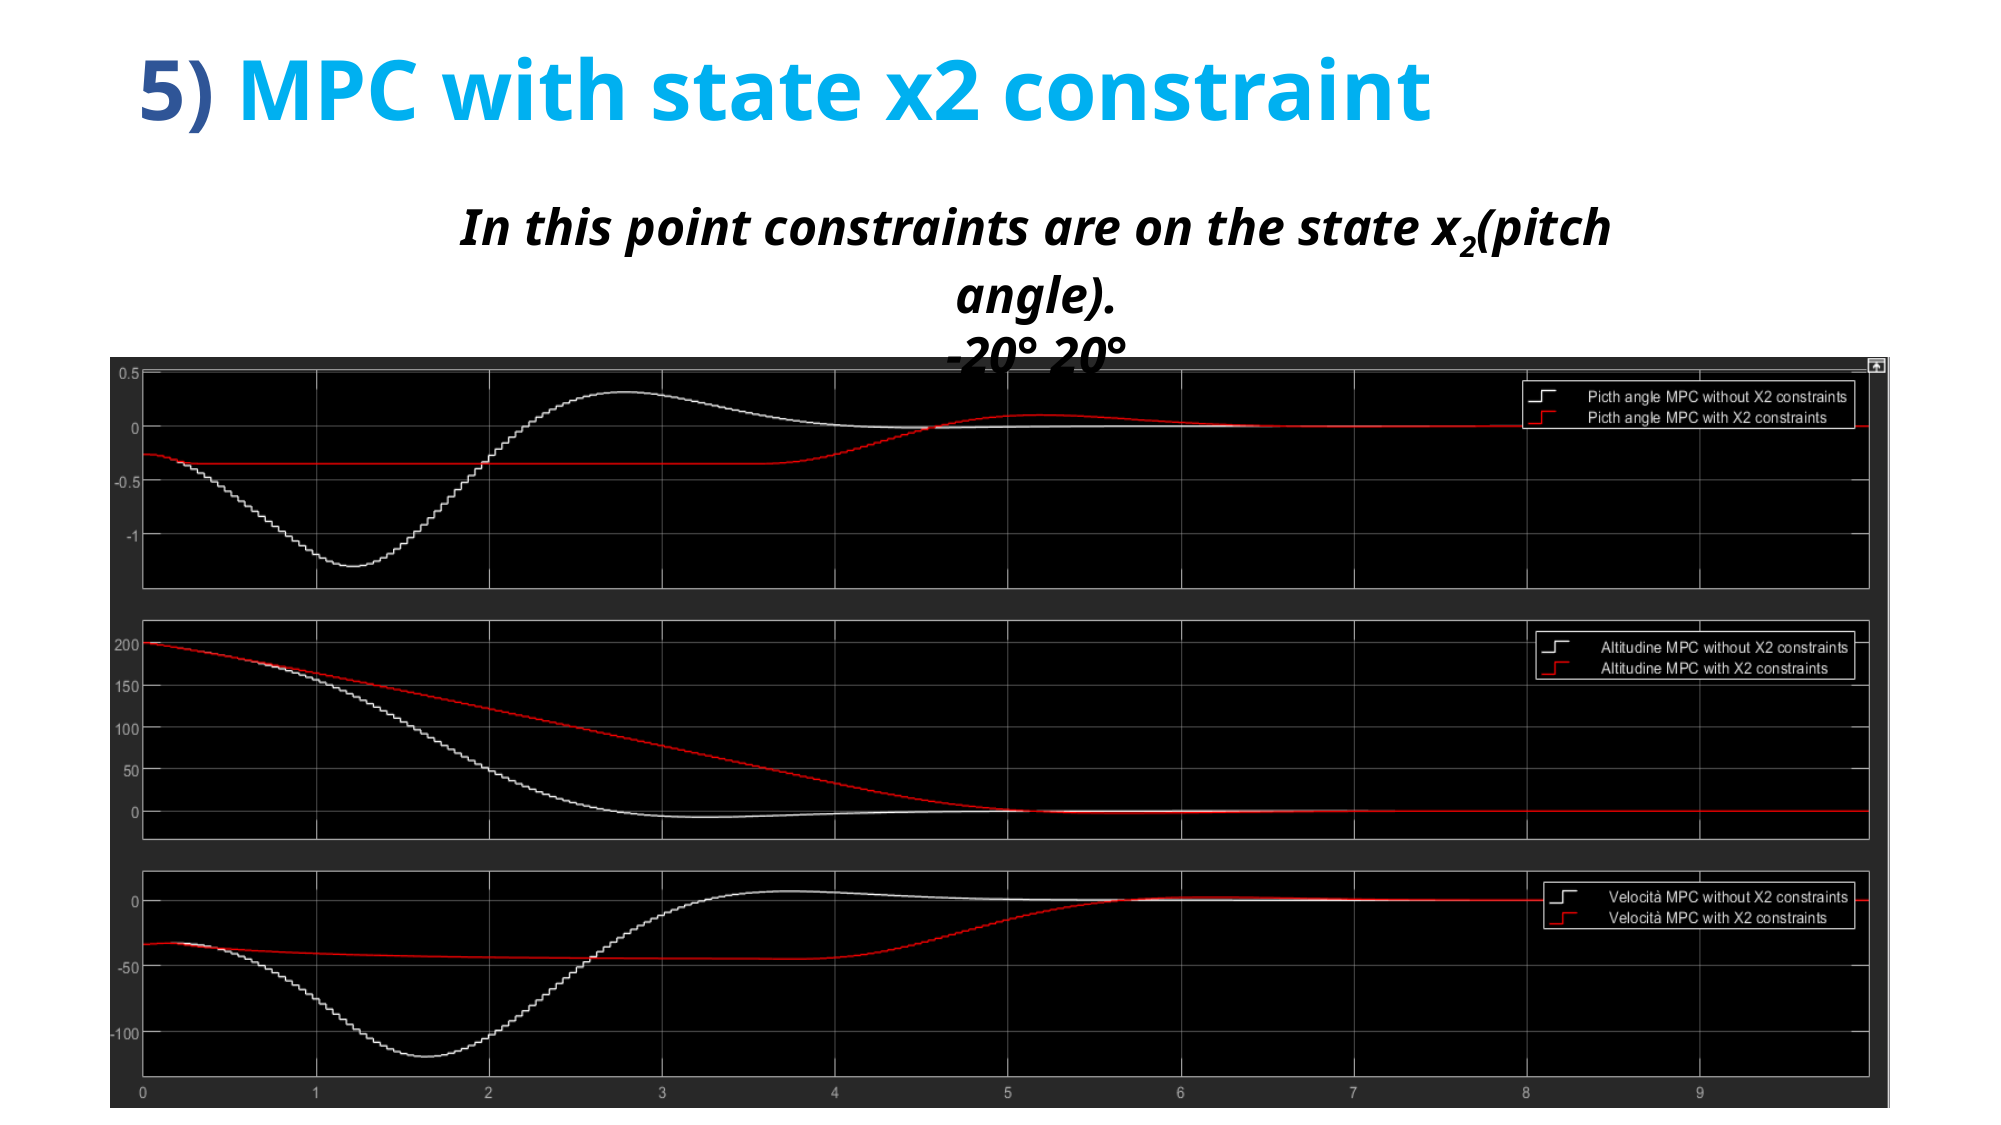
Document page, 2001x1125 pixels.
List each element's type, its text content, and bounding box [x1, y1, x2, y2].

text_box 5) MPC with state x2 constraint [80, 0, 1976, 188]
picture [110, 357, 1890, 1108]
